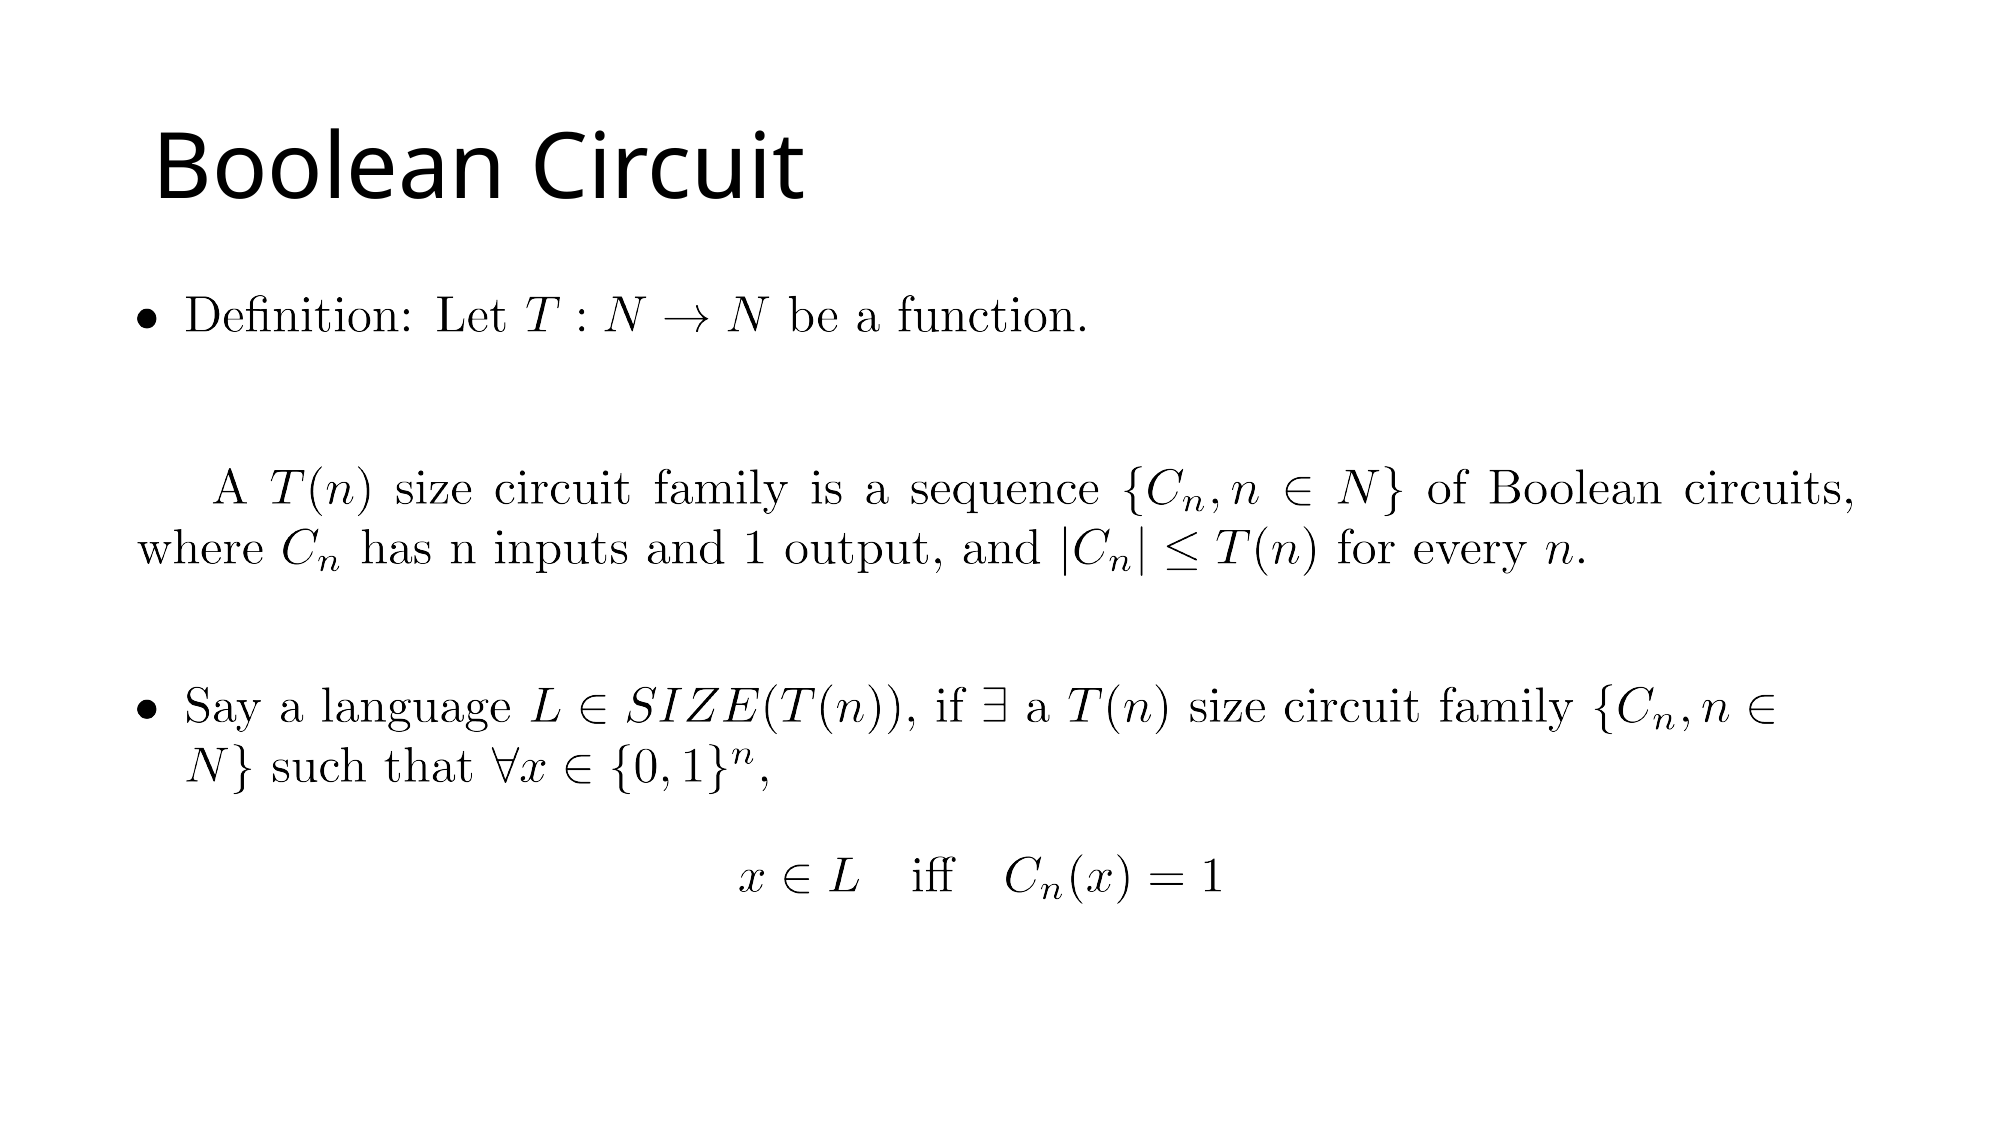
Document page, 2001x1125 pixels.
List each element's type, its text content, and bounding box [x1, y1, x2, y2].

picture [137, 466, 1852, 576]
picture [137, 684, 1774, 904]
picture [137, 295, 1085, 332]
title Boolean Circuit [137, 59, 1863, 278]
